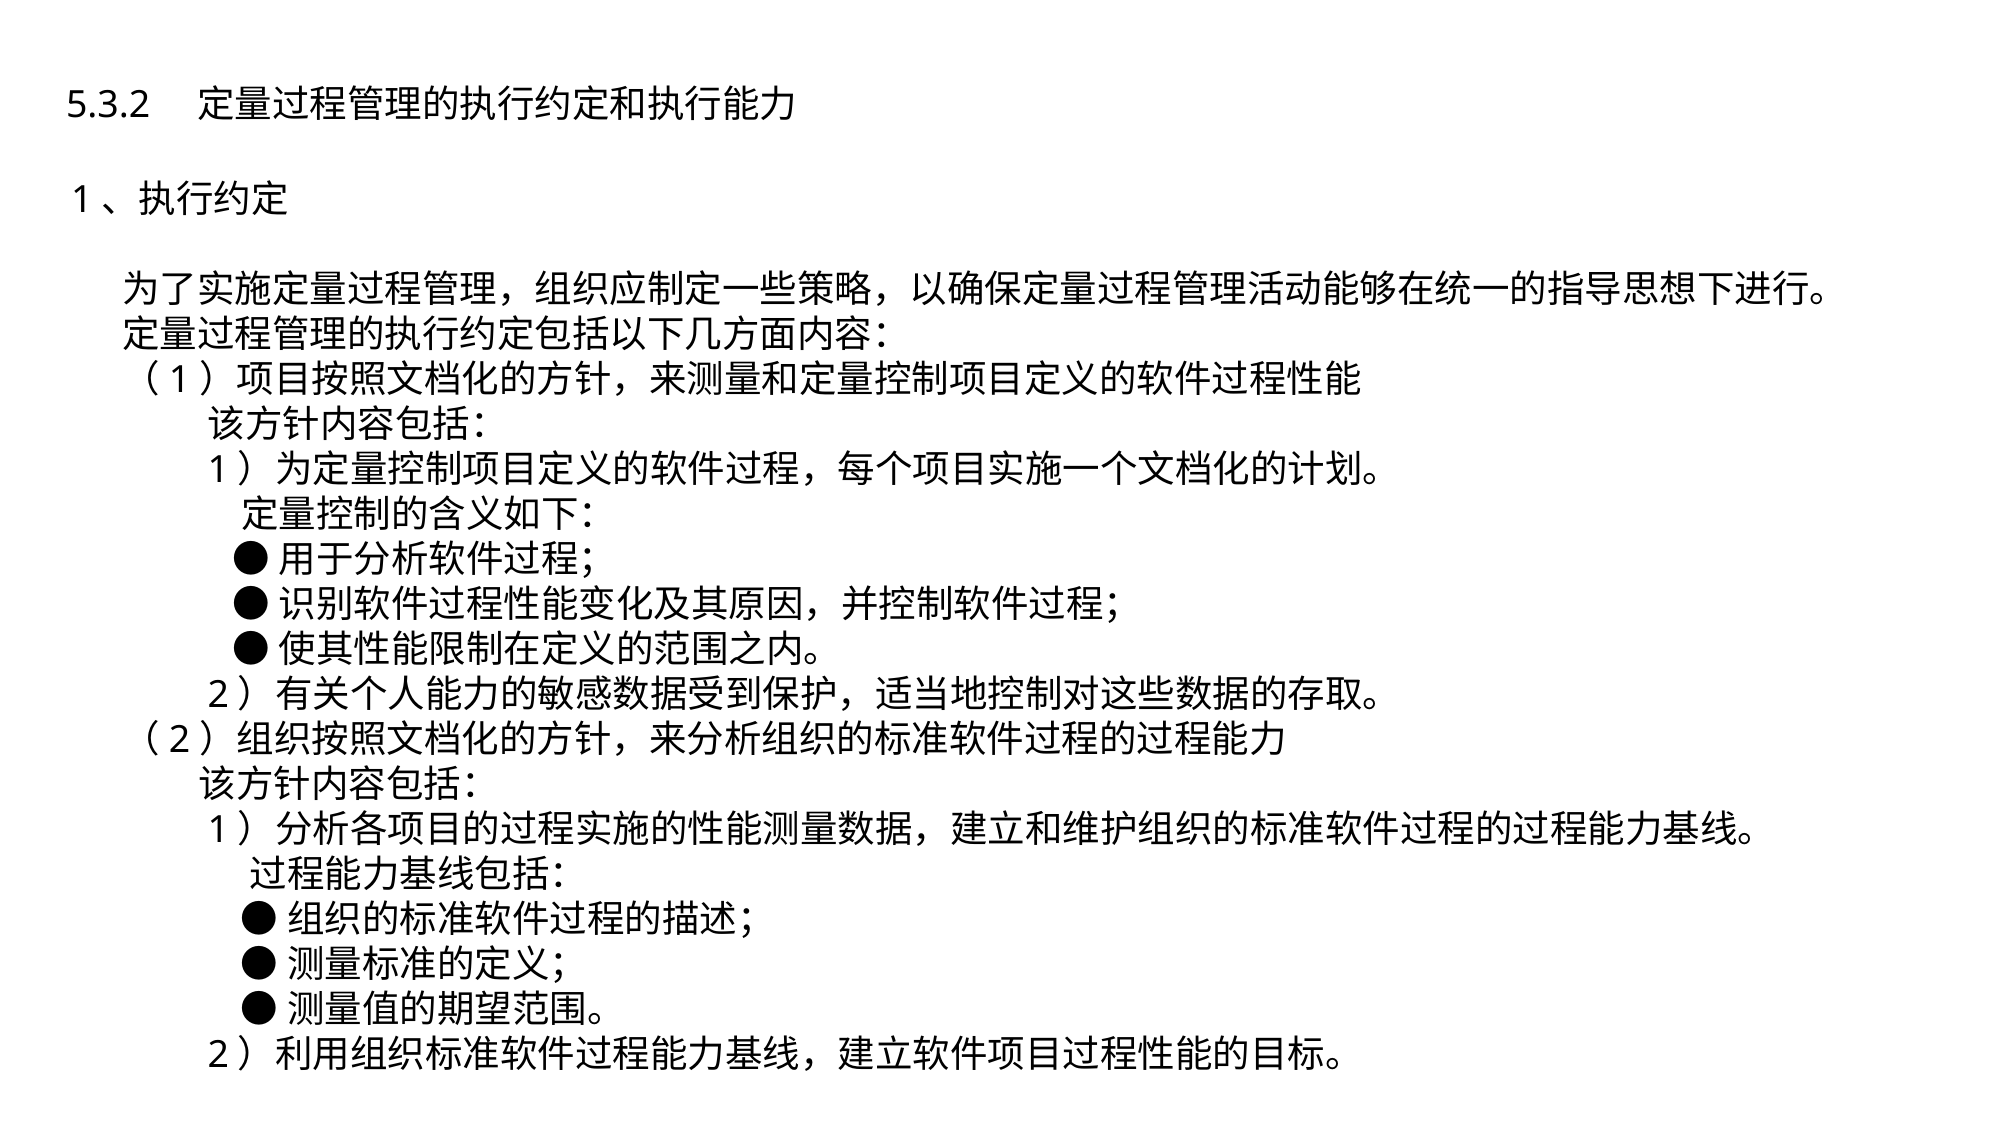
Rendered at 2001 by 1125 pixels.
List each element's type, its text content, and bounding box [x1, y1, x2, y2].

text_box 1、执行约定 为了实施定量过程管理，组织应制定一些策略，以确保定量过程管理活动能够在统一的指导思想下进行。 定量过程管理的执行约定包括以下几方面内容： （1）项目按照文档化的方针，来测量和定量控制项目定义的软件过程性能 该方针内容包括： 1）为定量控制项目定义的软件过程，每个项目实施一个文档化的计划。 定量控制的含义如下： ●用于分析软件过程； ●识别软件过程性能变化及其原因，并控制软件过程； ●使其性能限制在定义的范围之内。 2）有关个人能力的敏感数据受到保护，适当地控制对这些数据的存取。 （2）组织按照文档化的方针，来分析组织的标准软件过程的过程能力 该方针内容包括： 1）分析各项目的过程实施的性能测量数据，建立和维护组织的标准软件过程的过程能力基线。 过程能力基线包括： ●组织的标准软件过程的描述； ●测量标准的定义； ●测量值的期望范围。 2）利用组织标准软件过程能力基线，建立软件项目过程性能的目标。 [56, 168, 2000, 1083]
text_box 5.3.2 定量过程管理的执行约定和执行能力 [51, 72, 812, 132]
